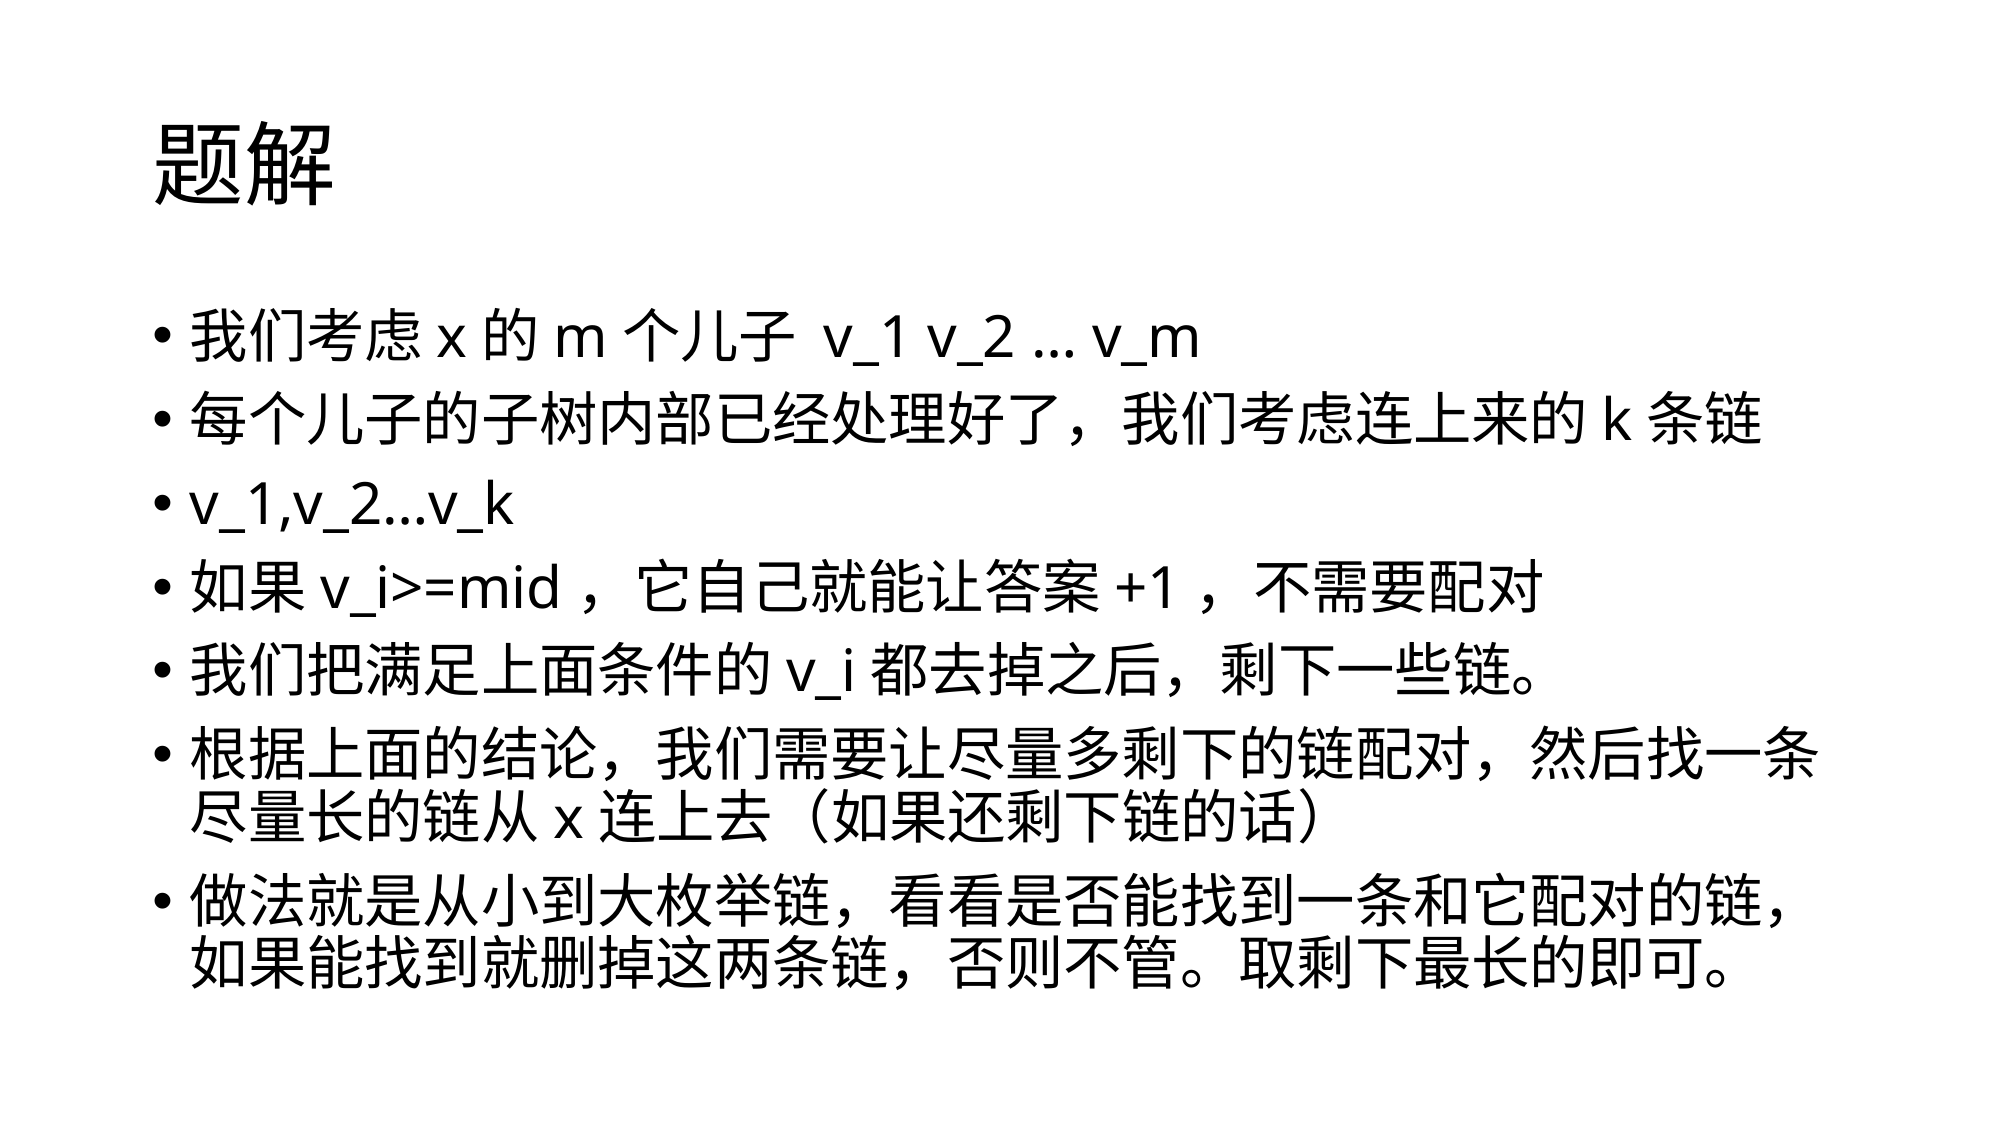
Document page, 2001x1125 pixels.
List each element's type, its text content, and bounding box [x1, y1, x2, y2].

list 我们考虑x的m个儿子 v_1 v_2 … v_m 每个儿子的子树内部已经处理好了，我们考虑连上来的k条链 v_1,v_2…v_k 如果v_i>=mid，它自己就能让答案+1，不需要配对 我们把满足上面条件的v_i都去掉之后，剩下一些链。 根据上面的结论，我们需要让尽量多剩下的链配对，然后找一条尽量长的链从x连上去（如果还剩下链的话） 做法就是从小到大枚举链，看看是否能找到一条和它配对的链，如果能找到就删掉这两条链，否则不管。取剩下最长的即可。 [137, 299, 1863, 1014]
title 题解 [137, 59, 1863, 278]
